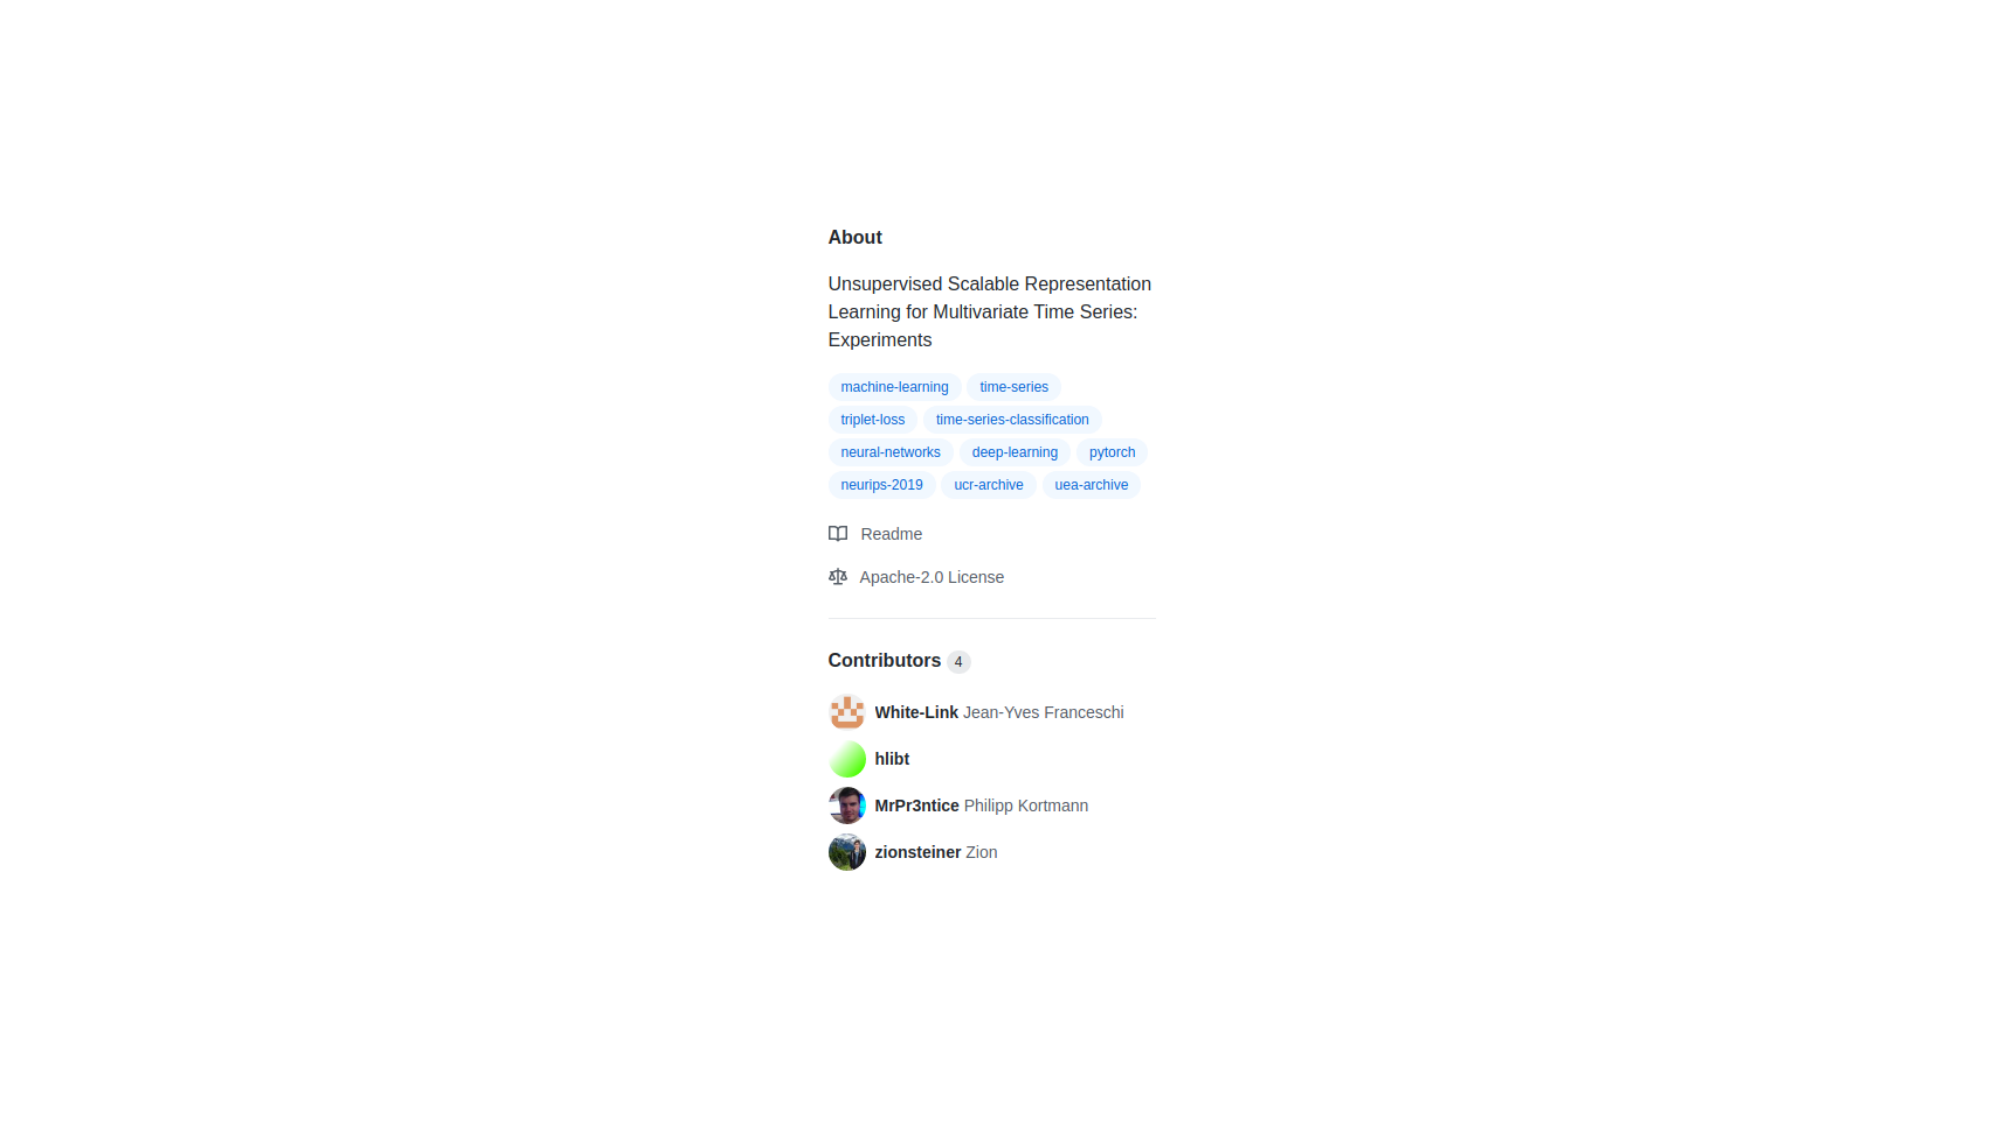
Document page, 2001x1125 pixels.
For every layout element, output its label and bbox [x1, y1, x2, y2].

picture [810, 224, 1190, 900]
